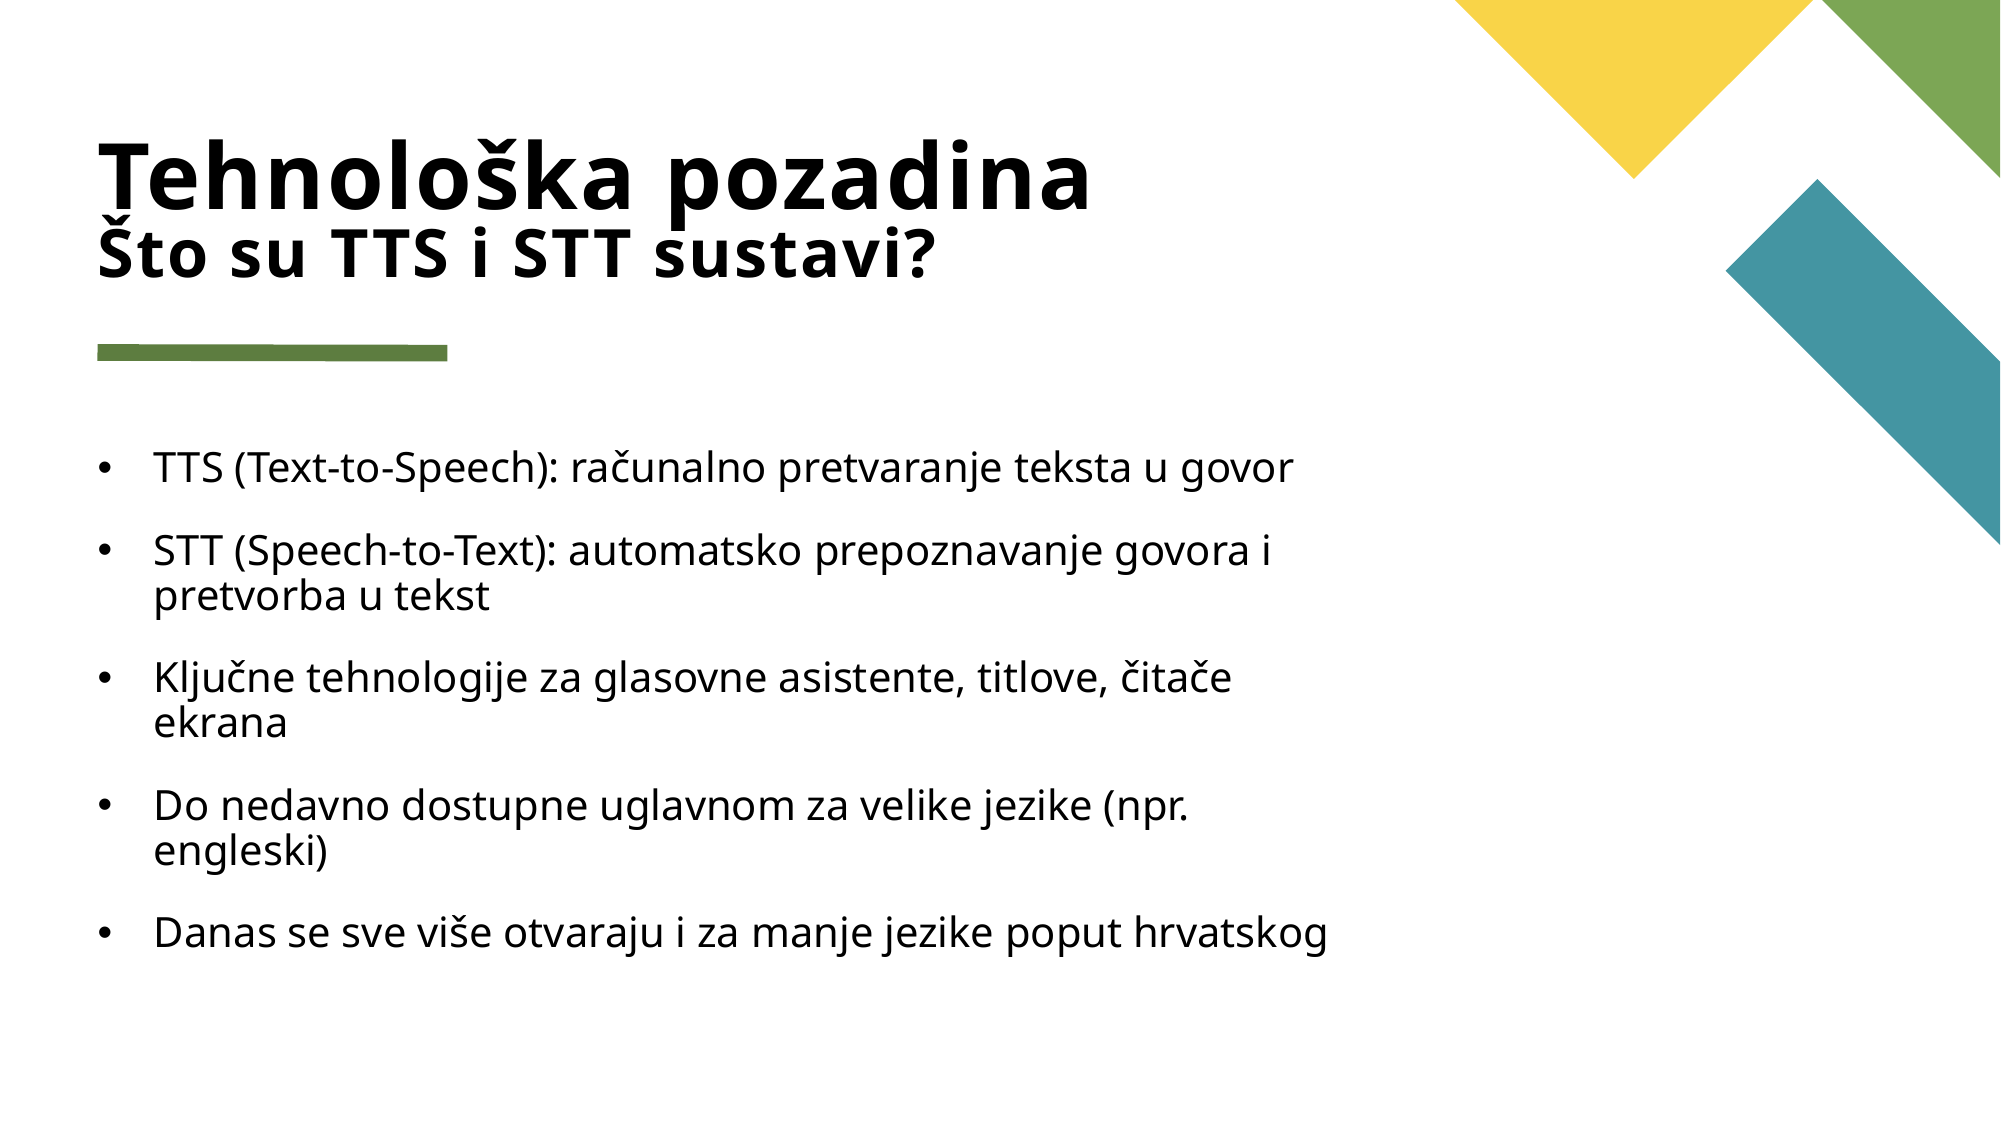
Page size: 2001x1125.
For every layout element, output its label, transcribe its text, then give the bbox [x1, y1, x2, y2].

list TTS (Text-to-Speech): računalno pretvaranje teksta u govor STT (Speech-to-Text): automatsko prepoznavanje govora i pretvorba u tekst Ključne tehnologije za glasovne asistente, titlove, čitače ekrana Do nedavno dostupne uglavnom za velike jezike (npr. engleski) Danas se sve više otvaraju i za manje jezike poput hrvatskog [97, 439, 1354, 1030]
title Tehnološka pozadina Što su TTS i STT sustavi? [97, 32, 1898, 291]
